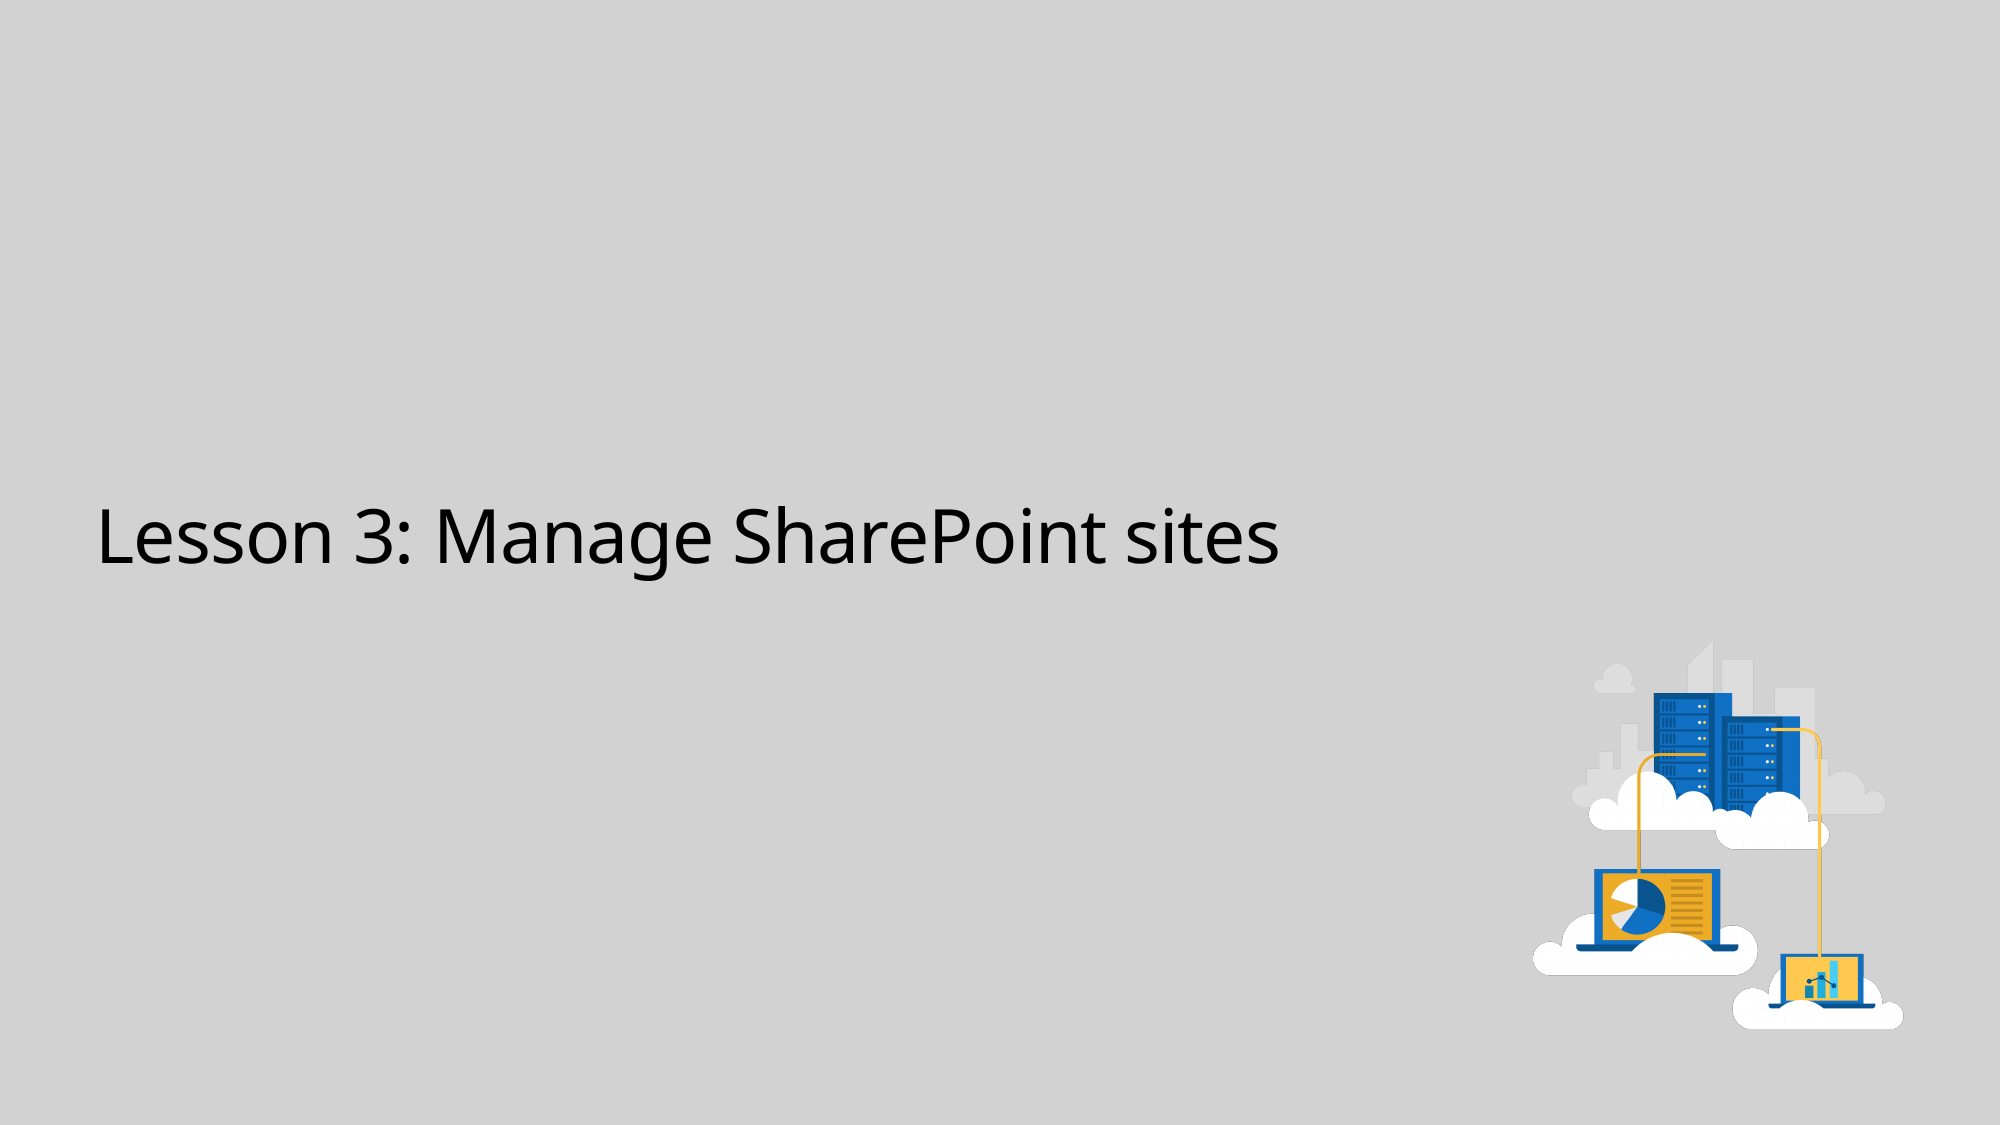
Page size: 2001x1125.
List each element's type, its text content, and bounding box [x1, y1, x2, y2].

title Lesson 3: Manage SharePoint sites [95, 497, 1596, 580]
picture [1532, 639, 1905, 1029]
